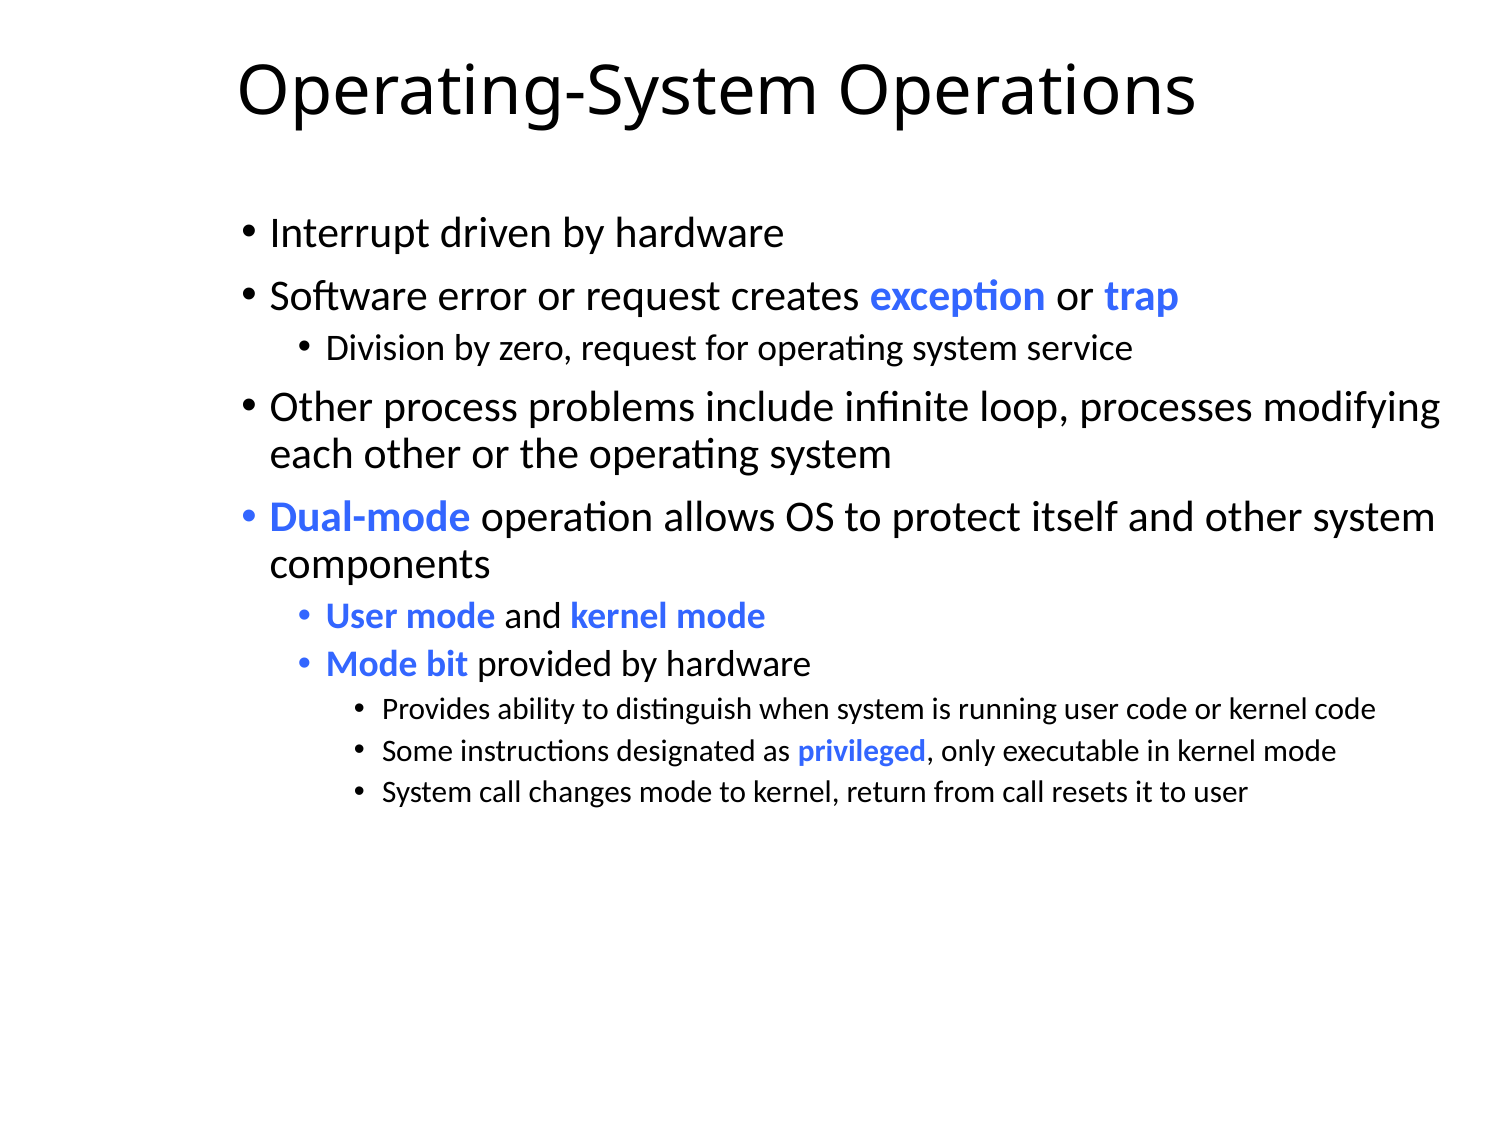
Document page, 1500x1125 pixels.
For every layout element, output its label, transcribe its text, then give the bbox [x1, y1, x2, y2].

title Operating-System Operations [221, 45, 1500, 141]
list Interrupt driven by hardware Software error or request creates exception or trap Division by zero, request for operating system service Other process problems include infinite loop, processes modifying each other or the operating system Dual-mode operation allows OS to protect itself and other system components User mode and kernel mode Mode bit provided by hardware Provides ability to distinguish when system is running user code or kernel code Some instructions designated as privileged, only executable in kernel mode System call changes mode to kernel, return from call resets it to user [226, 202, 1500, 1013]
